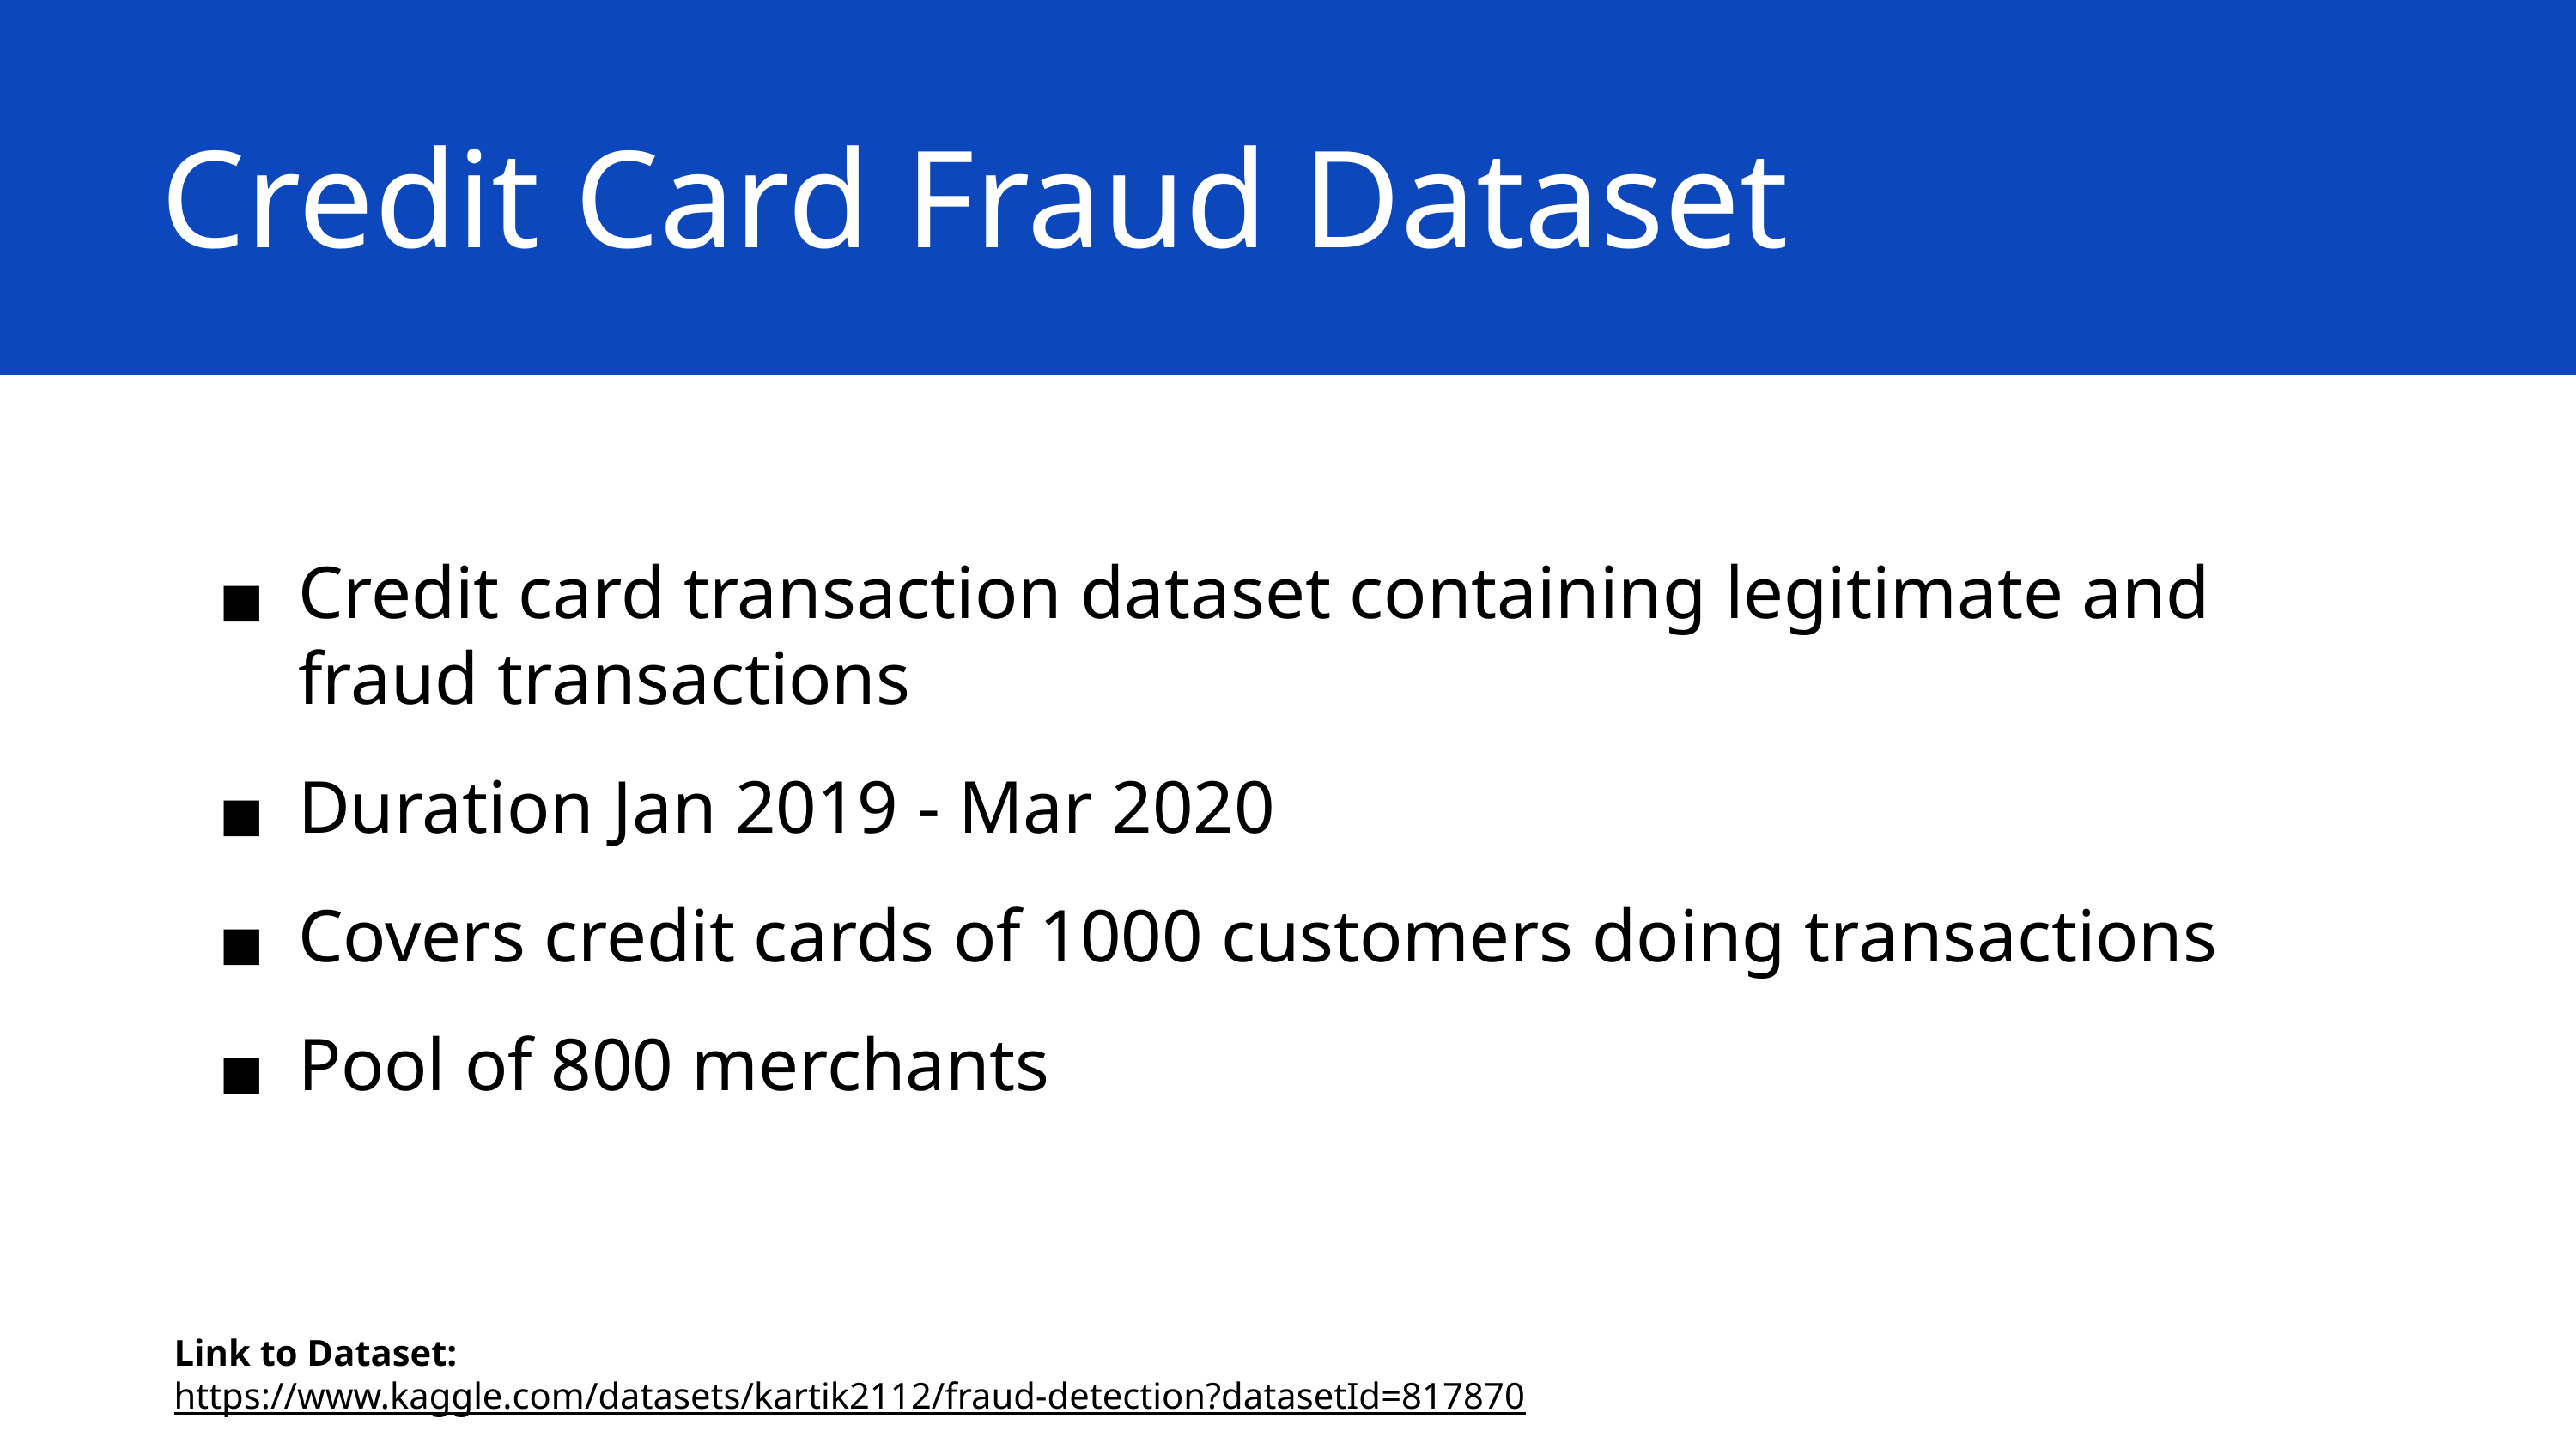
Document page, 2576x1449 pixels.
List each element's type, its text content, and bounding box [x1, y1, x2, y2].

text_box Credit card transaction dataset containing legitimate and fraud transactions Duration Jan 2019 - Mar 2020 Covers credit cards of 1000 customers doing transactions Pool of 800 merchants [204, 540, 2249, 1112]
text_box Link to Dataset: https://www.kaggle.com/datasets/kartik2112/fraud-detection?datasetId=817870 [161, 1324, 1771, 1429]
text_box [0, 0, 2576, 375]
text_box Credit Card Fraud Dataset [161, 81, 2026, 275]
